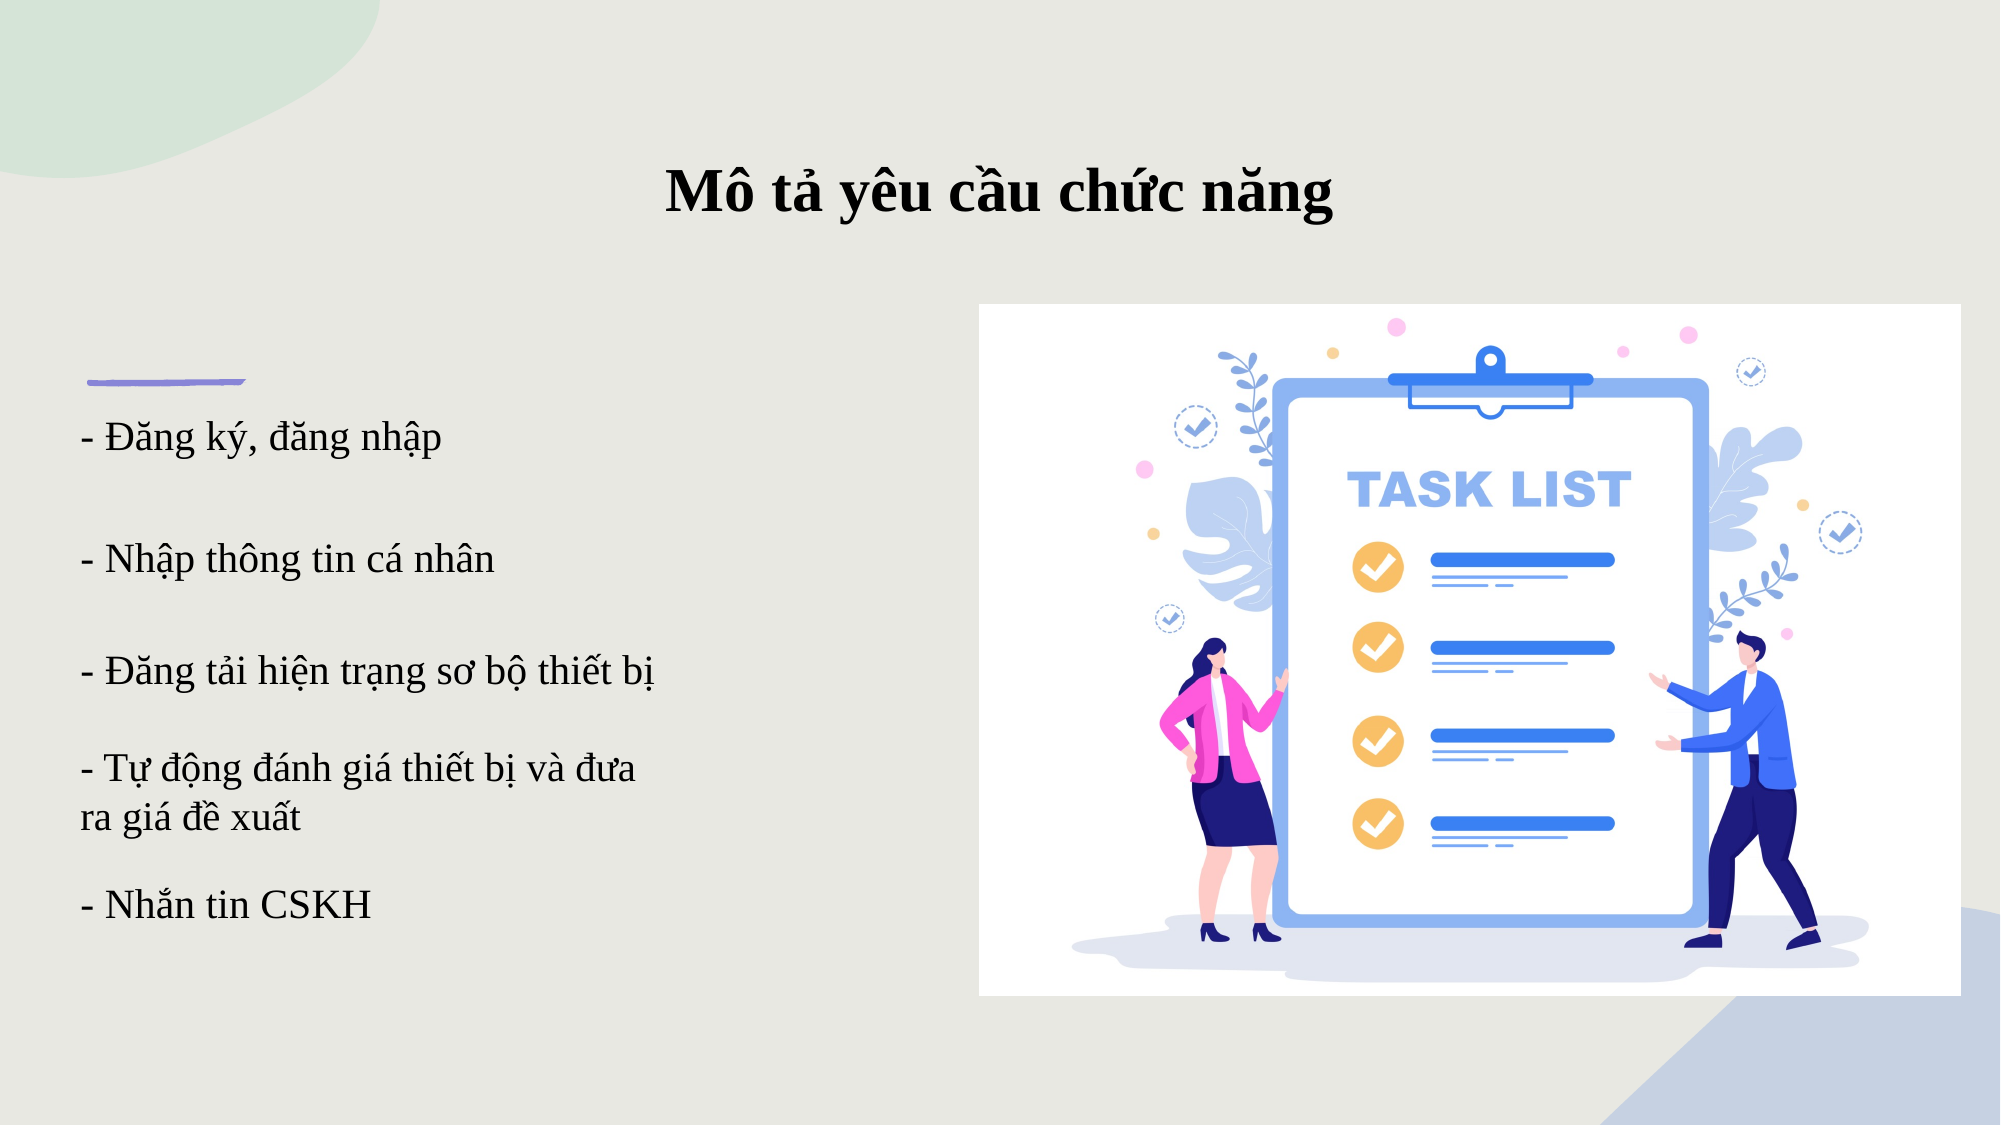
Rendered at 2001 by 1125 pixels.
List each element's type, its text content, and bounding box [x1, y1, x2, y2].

picture [978, 304, 1961, 996]
text_box - Nhập thông tin cá nhân [65, 518, 714, 589]
text_box - Đăng ký, đăng nhập [65, 396, 714, 467]
text_box - Tự động đánh giá thiết bị và đưa ra giá đề xuất [65, 731, 732, 846]
text_box - Nhắn tin CSKH [65, 863, 714, 935]
title Mô tả yêu cầu chức năng [389, 129, 1611, 232]
text_box - Đăng tải hiện trạng sơ bộ thiết bị [65, 630, 714, 701]
